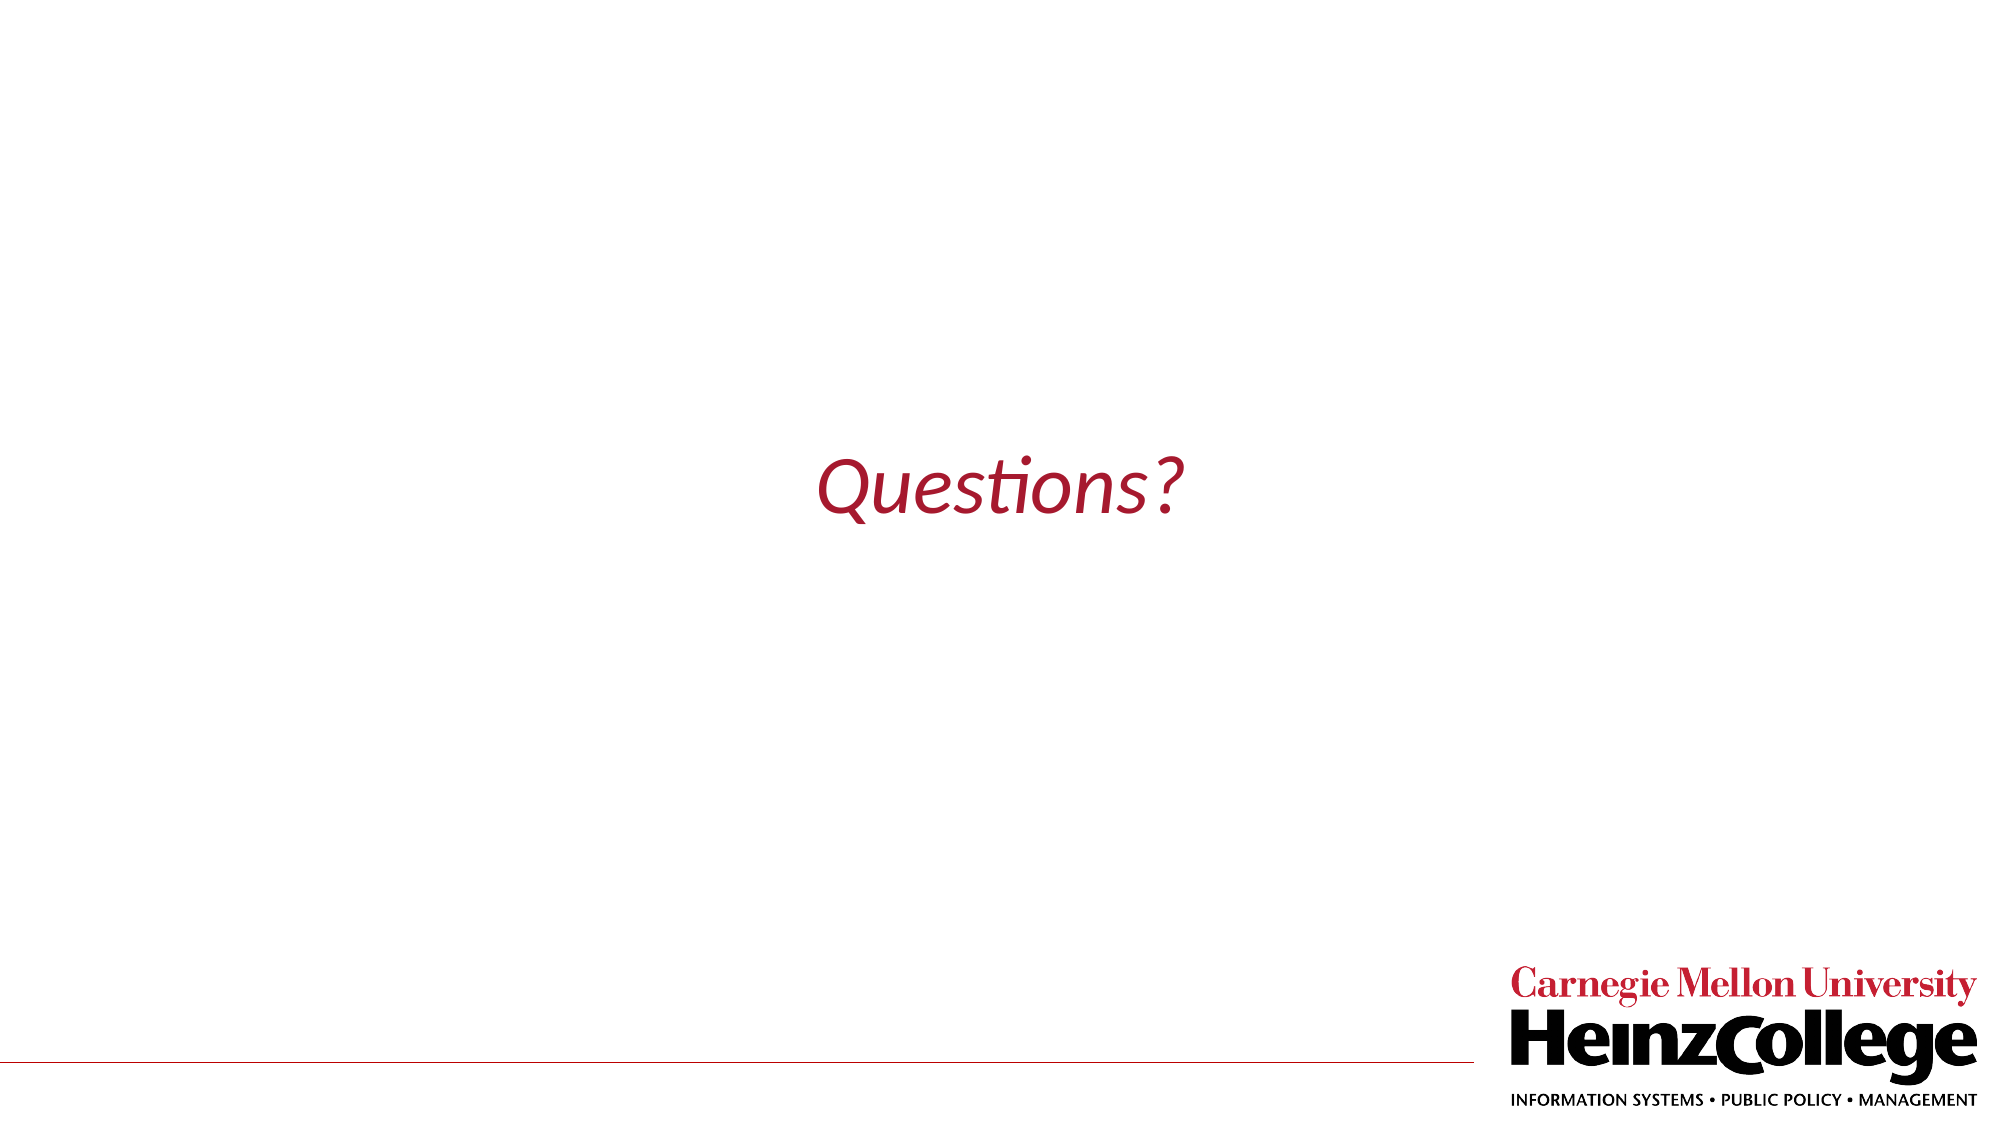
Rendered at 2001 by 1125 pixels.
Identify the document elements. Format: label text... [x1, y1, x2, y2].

picture [1511, 966, 1978, 1106]
text_box Questions? [170, 422, 1833, 539]
